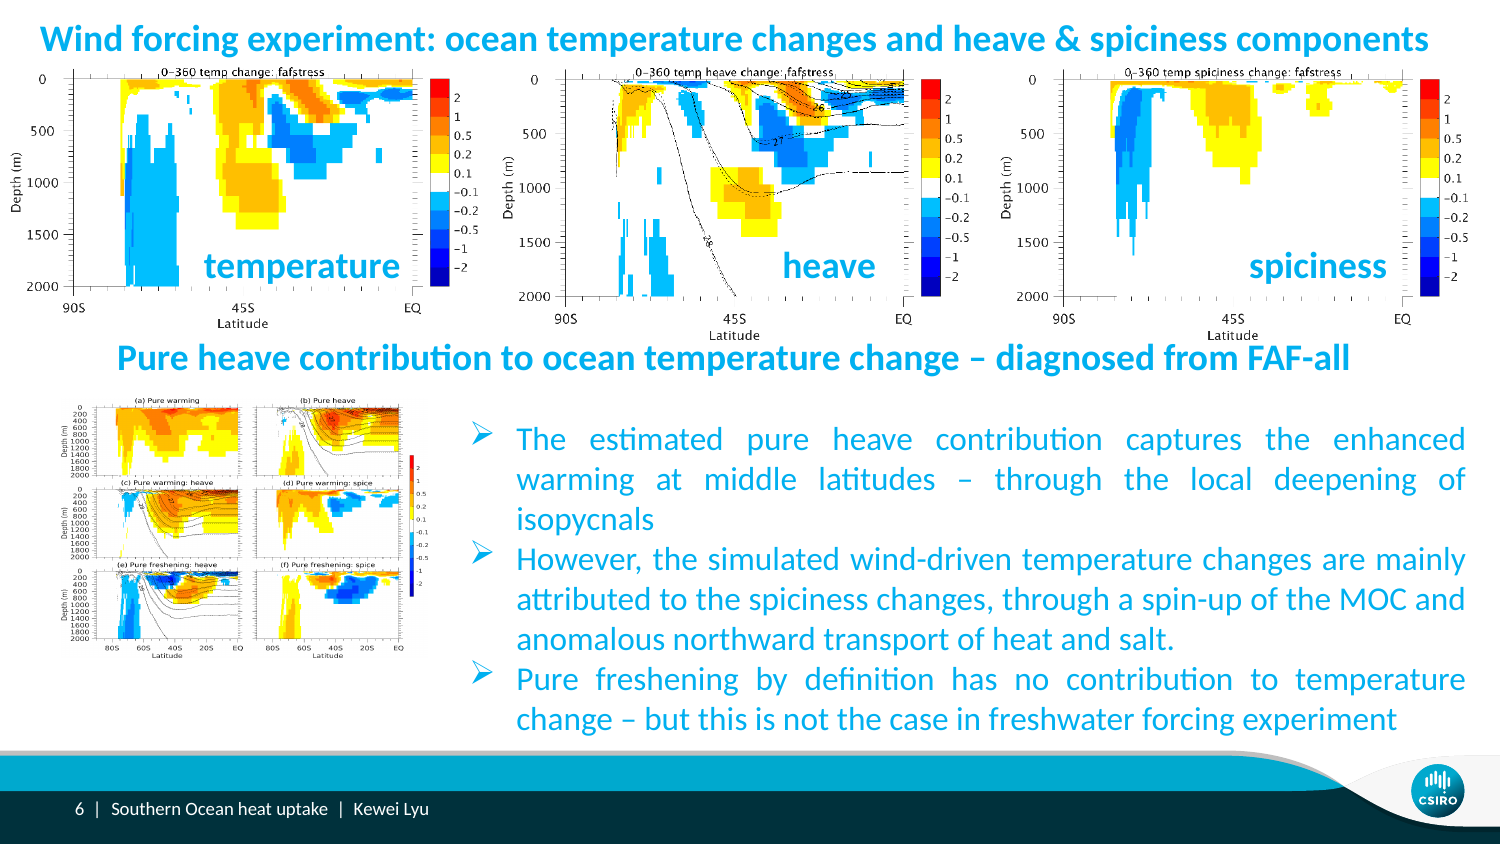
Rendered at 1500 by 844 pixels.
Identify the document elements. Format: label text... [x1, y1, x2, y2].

picture [60, 398, 428, 659]
text_box Wind forcing experiment: ocean temperature changes and heave & spiciness components [25, 6, 1446, 67]
picture [1000, 67, 1468, 340]
text_box The estimated pure heave contribution captures the enhanced warming at middle latitudes – through the local deepening of isopycnals However, the simulated wind-driven temperature changes are mainly attributed to the spiciness changes, through a spin-up of the MOC and anomalous northward transport of heat and salt. Pure freshening by definition has no contribution to temperature change – but this is not the case in freshwater forcing experiment [454, 410, 1482, 745]
text_box Pure heave contribution to ocean temperature change – diagnosed from FAF-all [102, 325, 1368, 386]
footer Southern Ocean heat uptake | Kewei Lyu [111, 800, 1110, 816]
picture [501, 67, 970, 340]
slide_number 6 | [54, 800, 102, 816]
picture [10, 67, 478, 329]
